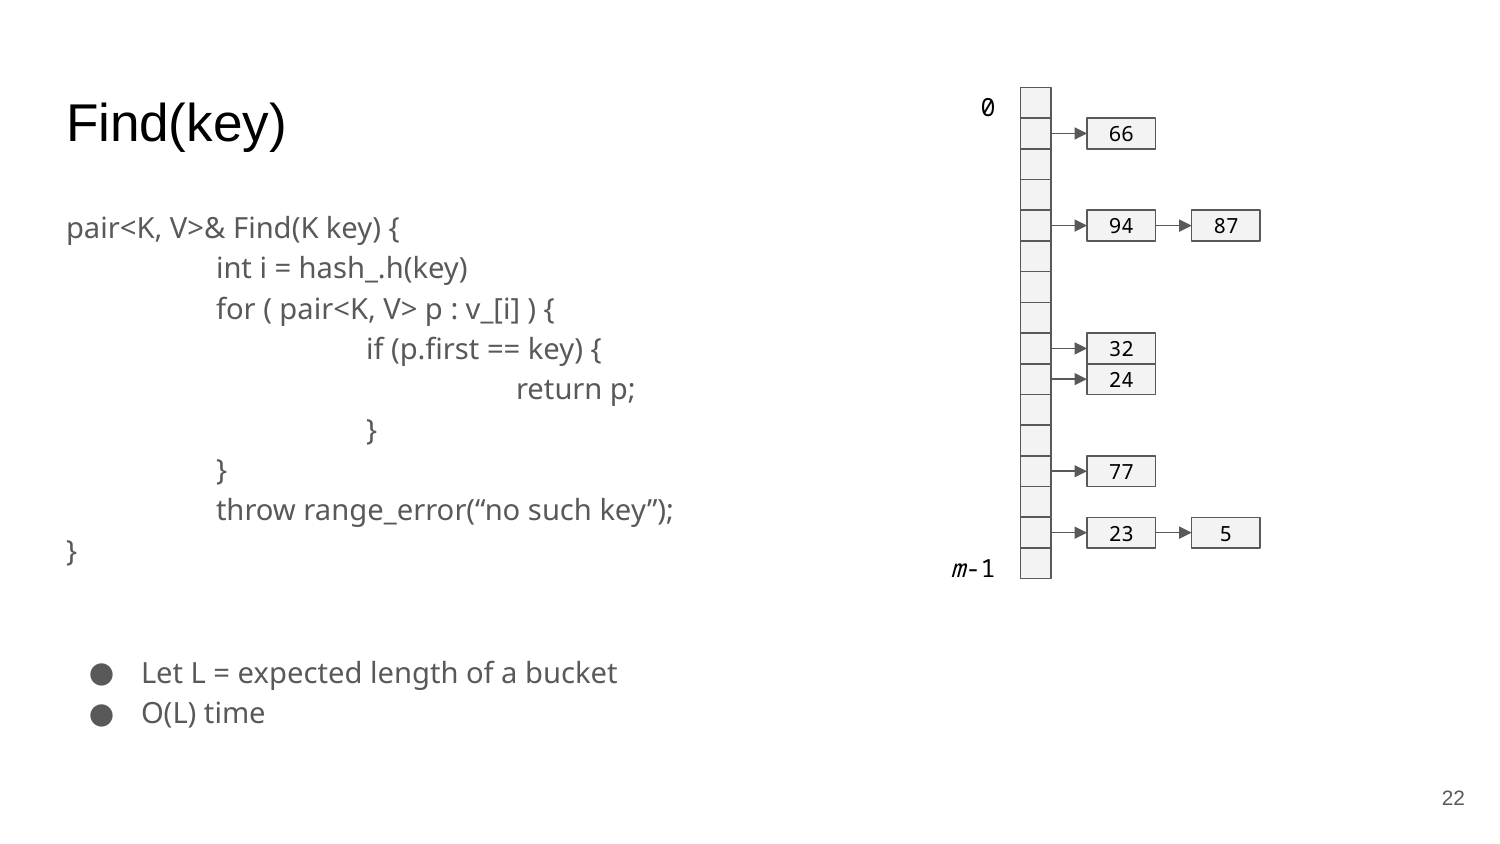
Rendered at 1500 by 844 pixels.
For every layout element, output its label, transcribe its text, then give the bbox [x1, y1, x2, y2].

slide_number ‹#› [1389, 764, 1480, 830]
list Let L = expected length of a bucket O(L) time [51, 633, 708, 765]
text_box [927, 76, 1261, 590]
list pair<K, V>& Find(K key) { int i = hash_.h(key) for ( pair<K, V> p : v_[i] ) { if (p.first == key) { return p; } } throw range_error(“no such key”); } [51, 189, 708, 633]
title Find(key) [51, 72, 1449, 167]
